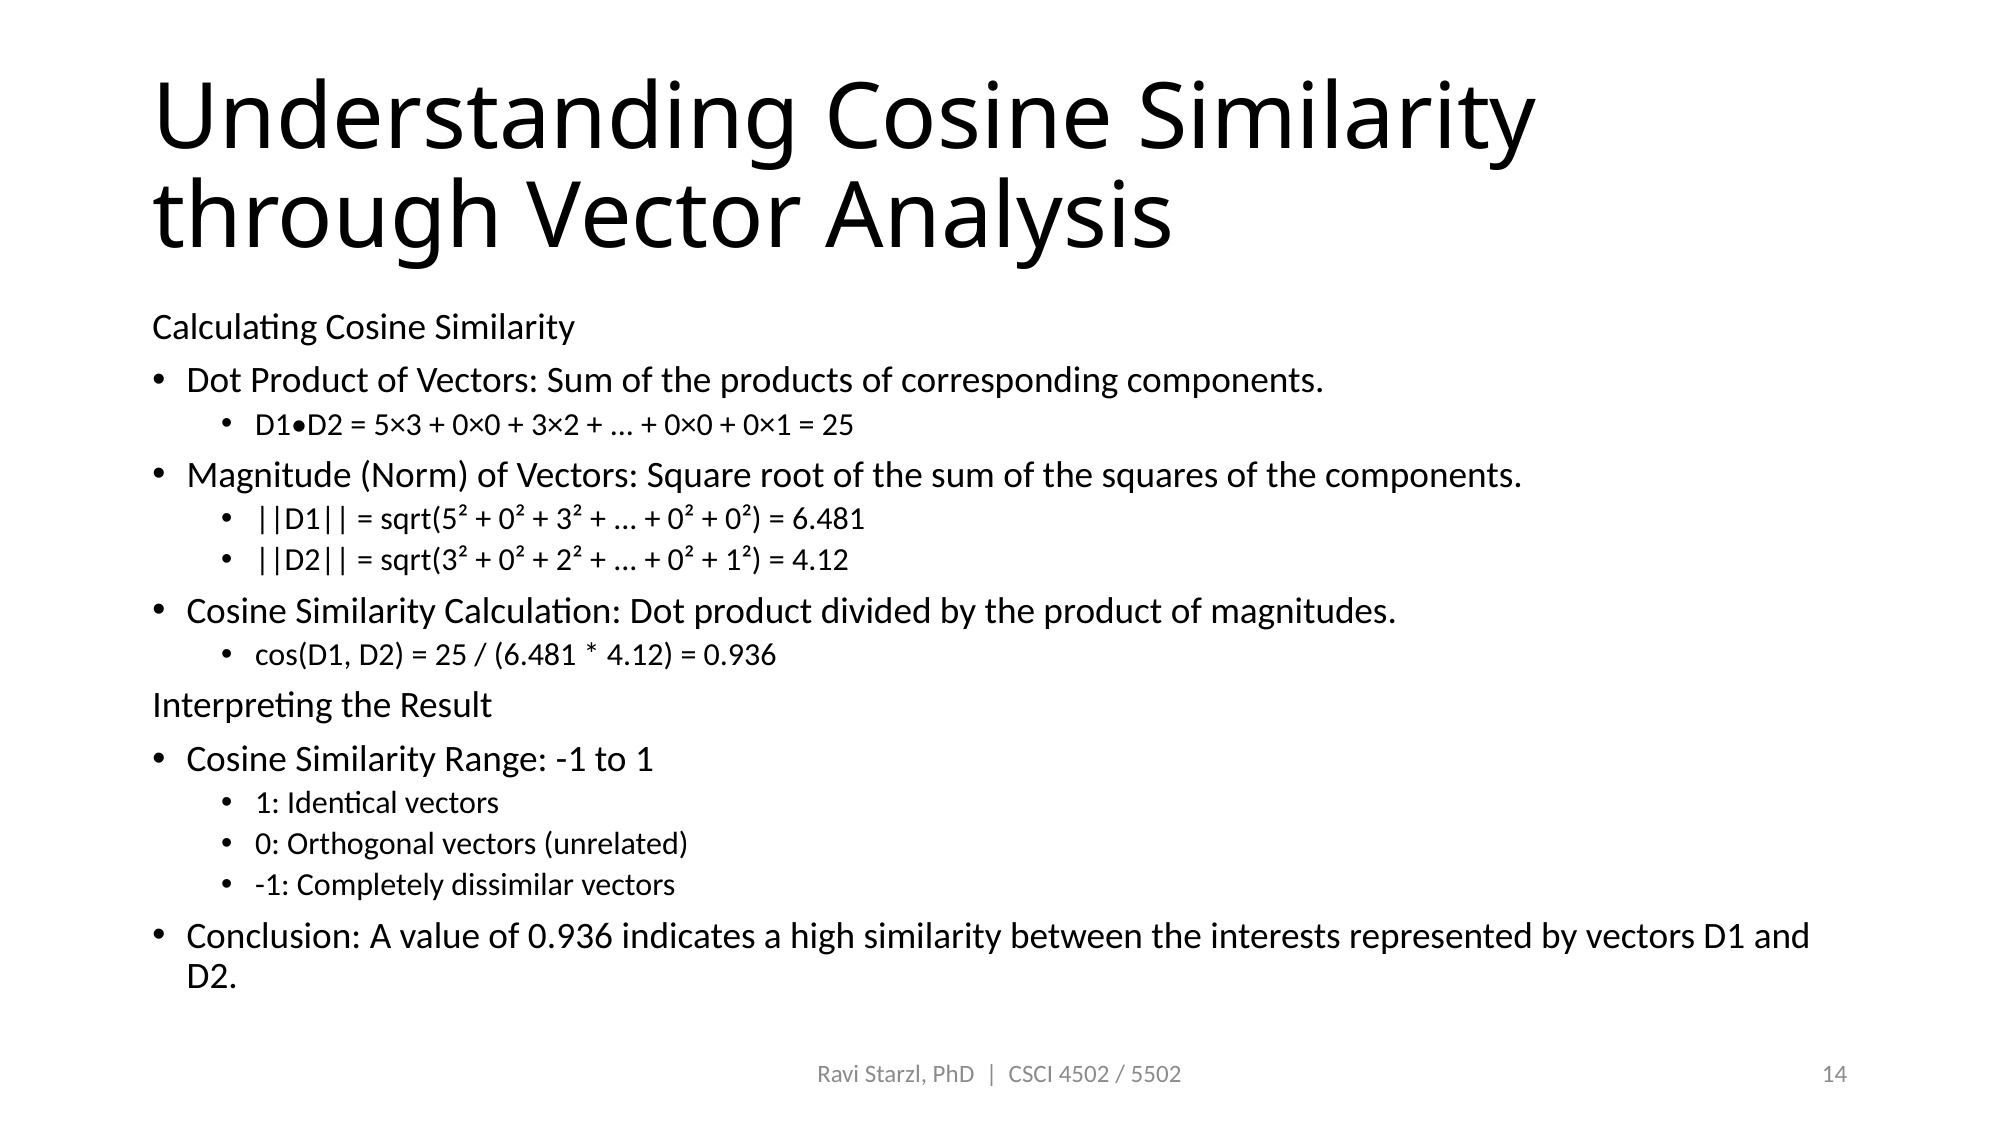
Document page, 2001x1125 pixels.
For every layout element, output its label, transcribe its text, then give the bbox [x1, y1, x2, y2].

list Calculating Cosine Similarity Dot Product of Vectors: Sum of the products of corresponding components. D1•D2 = 5×3 + 0×0 + 3×2 + ... + 0×0 + 0×1 = 25 Magnitude (Norm) of Vectors: Square root of the sum of the squares of the components. ||D1|| = sqrt(5² + 0² + 3² + ... + 0² + 0²) = 6.481 ||D2|| = sqrt(3² + 0² + 2² + ... + 0² + 1²) = 4.12 Cosine Similarity Calculation: Dot product divided by the product of magnitudes. cos(D1, D2) = 25 / (6.481 * 4.12) = 0.936 Interpreting the Result Cosine Similarity Range: -1 to 1 1: Identical vectors 0: Orthogonal vectors (unrelated) -1: Completely dissimilar vectors Conclusion: A value of 0.936 indicates a high similarity between the interests represented by vectors D1 and D2. [137, 299, 1863, 1014]
slide_number 14 [1412, 1042, 1863, 1103]
title Understanding Cosine Similarity through Vector Analysis [137, 59, 1863, 278]
footer Ravi Starzl, PhD | CSCI 4502 / 5502 [662, 1042, 1338, 1103]
